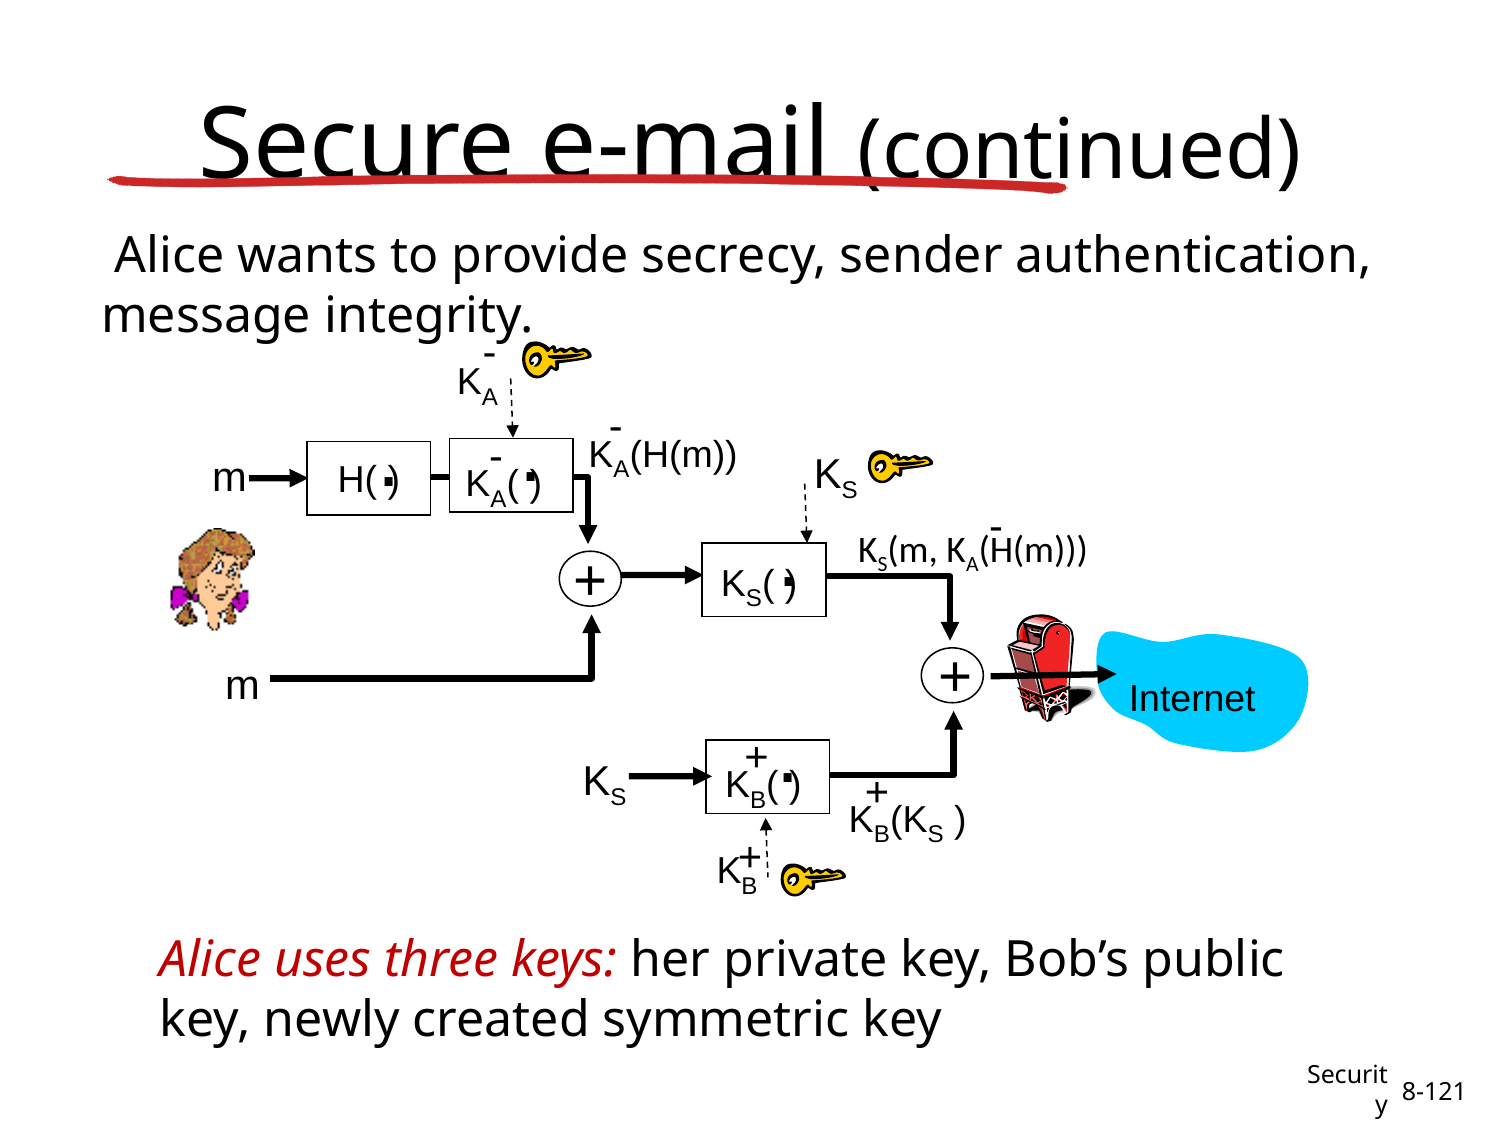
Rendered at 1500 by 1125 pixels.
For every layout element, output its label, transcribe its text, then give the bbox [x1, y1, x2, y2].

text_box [167, 317, 1314, 901]
text_box 8-121 [1387, 1068, 1500, 1113]
picture [103, 169, 1079, 199]
text_box Alice wants to provide secrecy, sender authentication, message integrity. [86, 215, 1452, 351]
title Secure e-mail (continued) [75, 45, 1425, 233]
footer Security [1284, 1067, 1403, 1110]
text_box Alice uses three keys: her private key, Bob’s public key, newly created symmetric key [145, 919, 1391, 1055]
